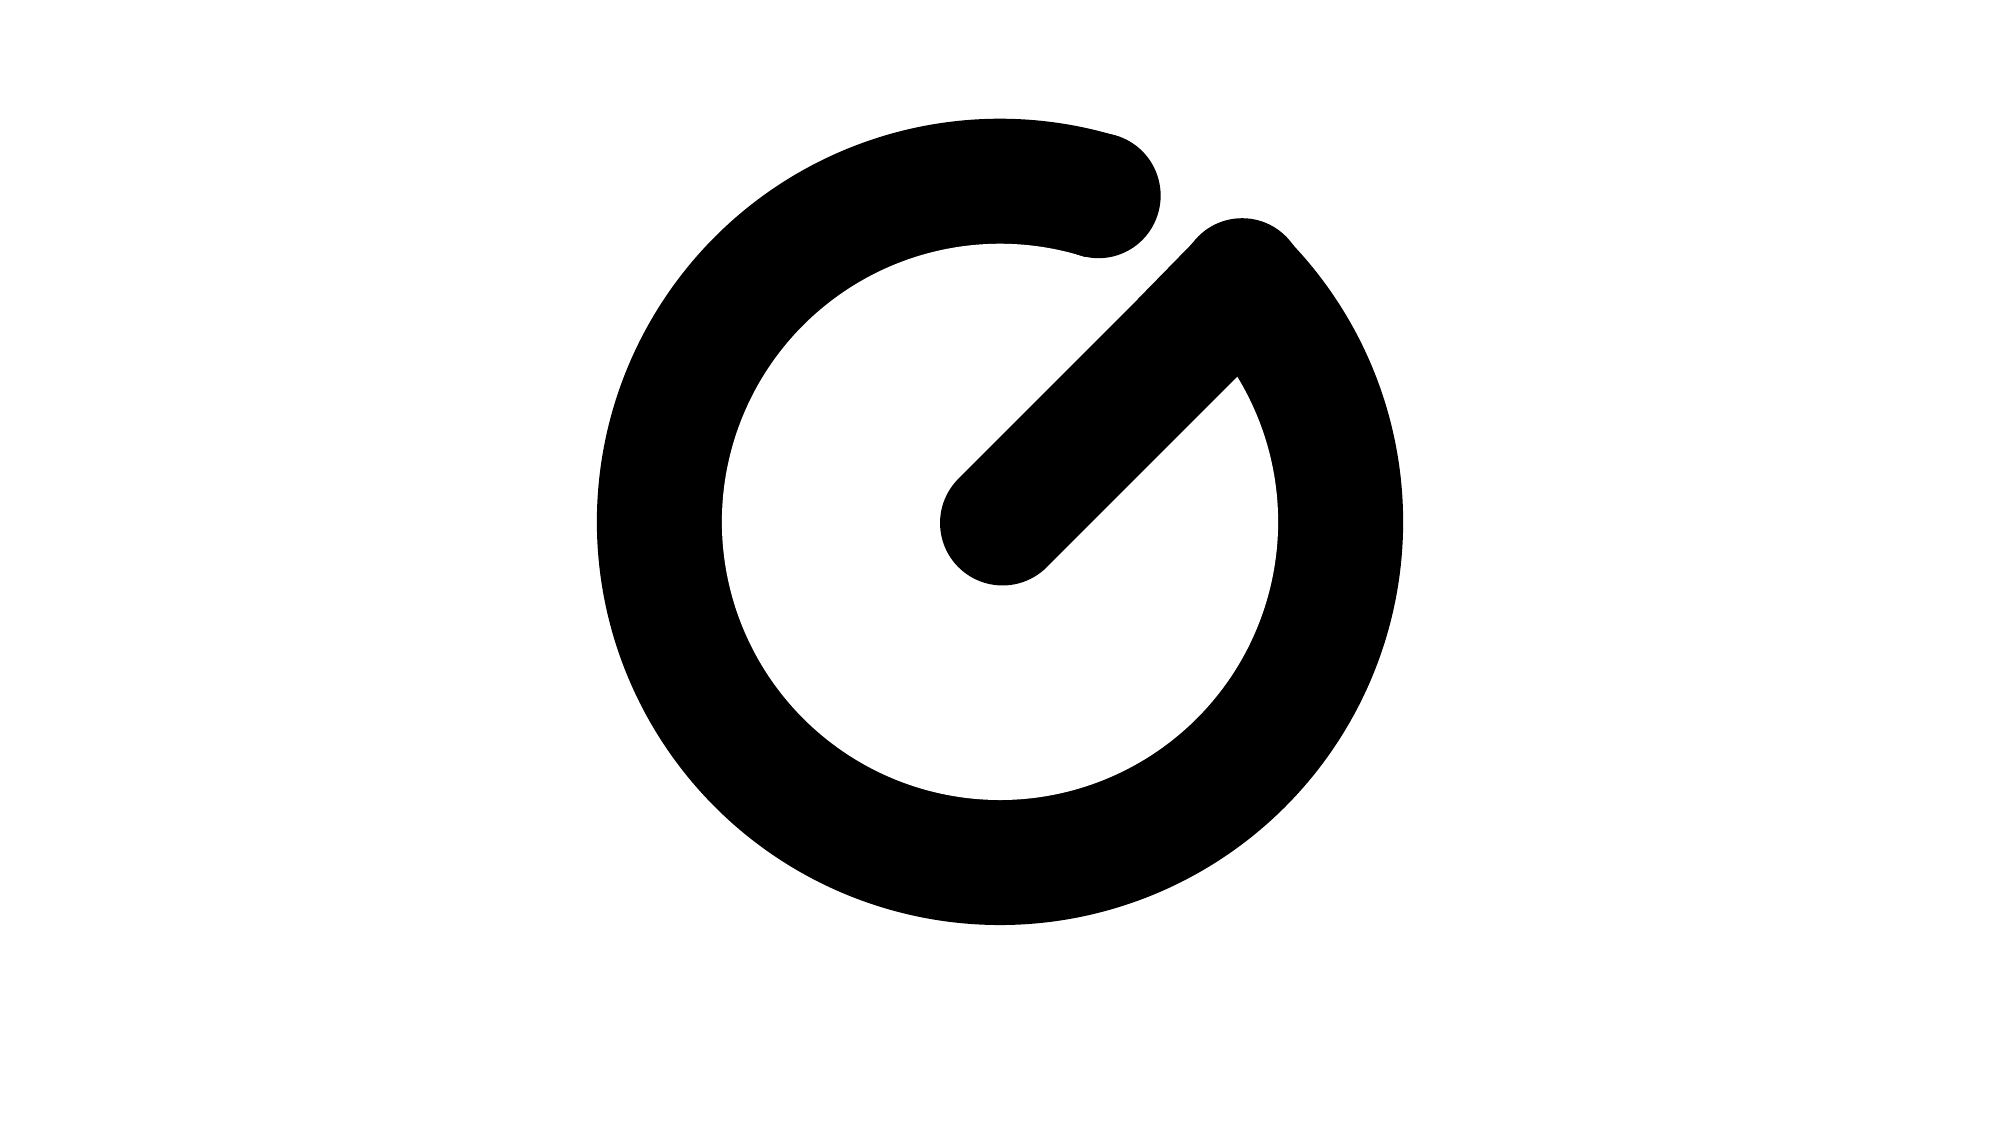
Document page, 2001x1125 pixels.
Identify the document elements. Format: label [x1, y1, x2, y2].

text_box [720, 242, 1280, 802]
text_box [939, 294, 1305, 587]
text_box [1192, 217, 1306, 345]
text_box [1077, 92, 1309, 297]
text_box [1035, 132, 1162, 260]
text_box [595, 117, 1405, 927]
text_box [1136, 233, 1242, 340]
